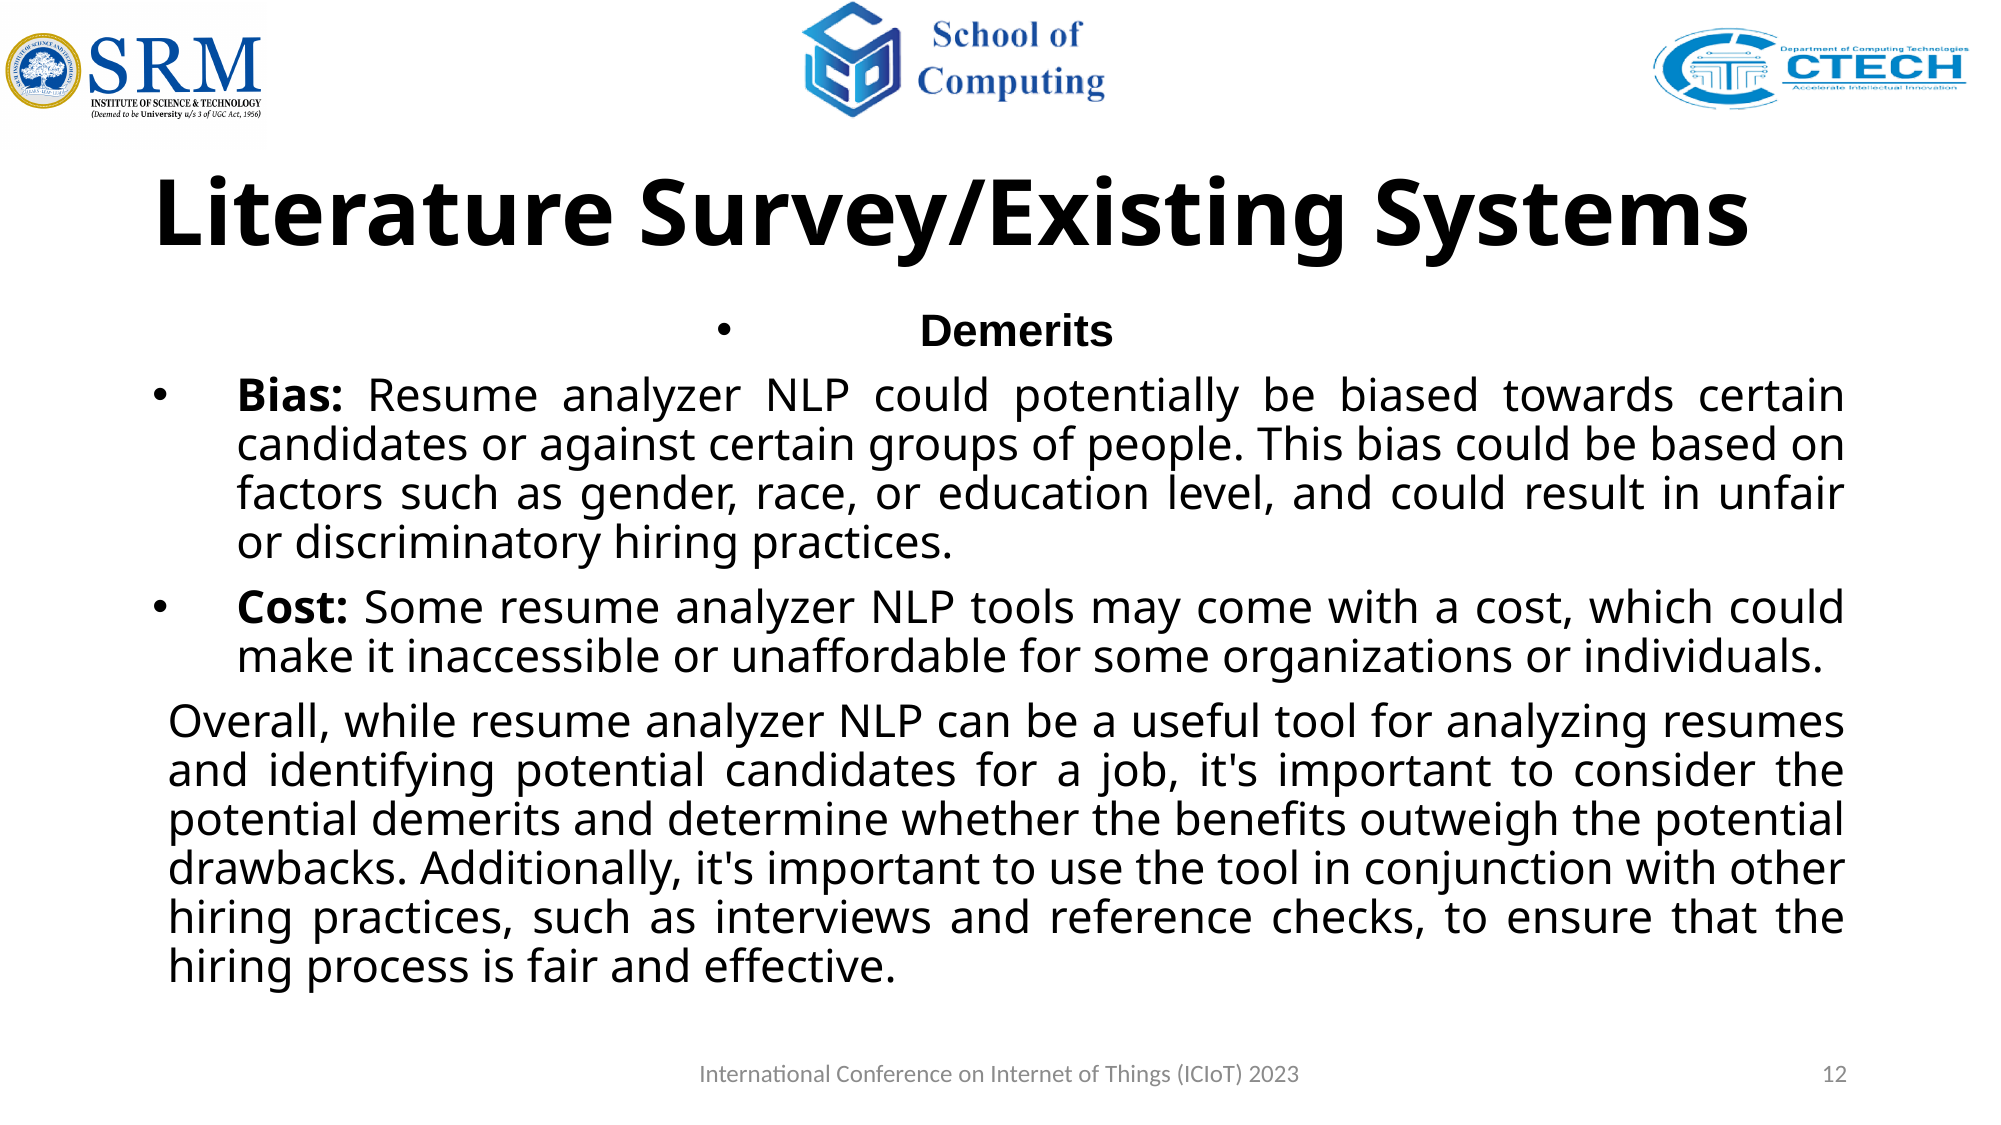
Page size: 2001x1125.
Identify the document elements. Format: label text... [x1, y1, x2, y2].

slide_number 12 [1412, 1042, 1863, 1103]
list Demerits Bias: Resume analyzer NLP could potentially be biased towards certain candidates or against certain groups of people. This bias could be based on factors such as gender, race, or education level, and could result in unfair or discriminatory hiring practices. Cost: Some resume analyzer NLP tools may come with a cost, which could make it inaccessible or unaffordable for some organizations or individuals. Overall, while resume analyzer NLP can be a useful tool for analyzing resumes and identifying potential candidates for a job, it's important to consider the potential demerits and determine whether the benefits outweigh the potential drawbacks. Additionally, it's important to use the tool in conjunction with other hiring practices, such as interviews and reference checks, to ensure that the hiring process is fair and effective. [137, 299, 1863, 1014]
title Literature Survey/Existing Systems [137, 150, 1863, 282]
picture [1624, 0, 2000, 141]
picture [0, 2, 267, 151]
footer International Conference on Internet of Things (ICIoT) 2023 [662, 1042, 1338, 1103]
picture [795, 0, 1109, 119]
